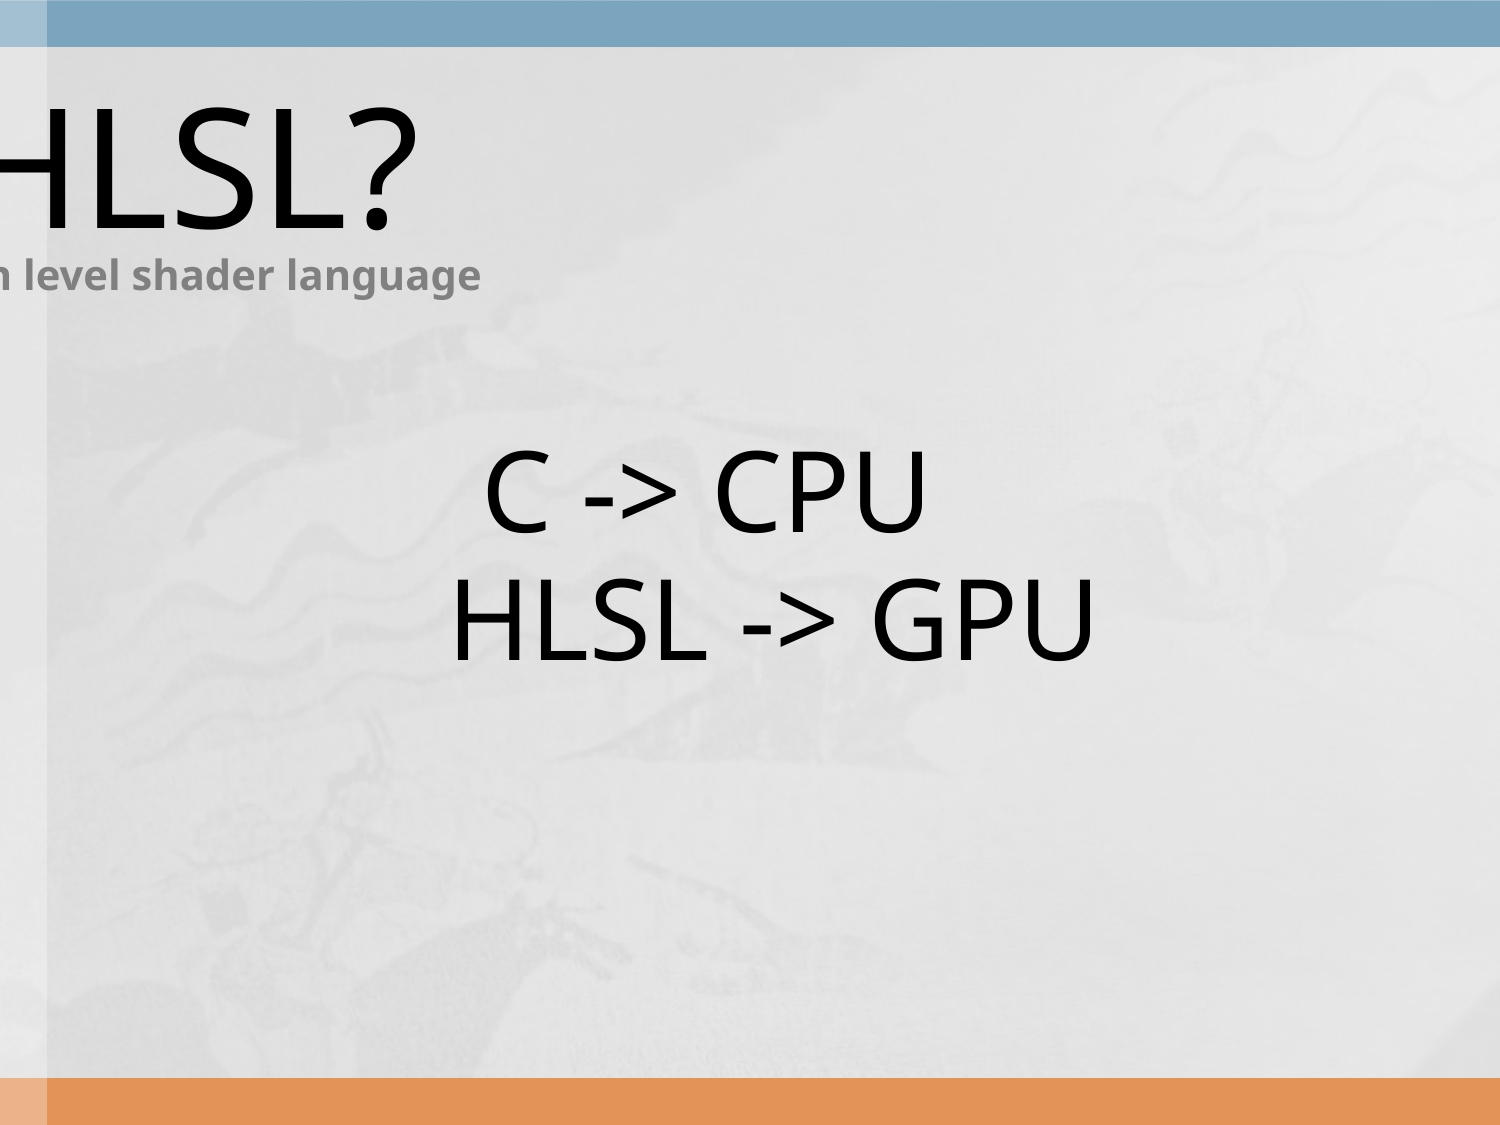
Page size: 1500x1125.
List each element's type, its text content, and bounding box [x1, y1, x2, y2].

text_box HLSL -> GPU [432, 540, 1116, 691]
text_box HLSL? [0, 54, 436, 241]
text_box High level shader language [0, 241, 497, 307]
text_box C -> CPU [466, 412, 948, 540]
